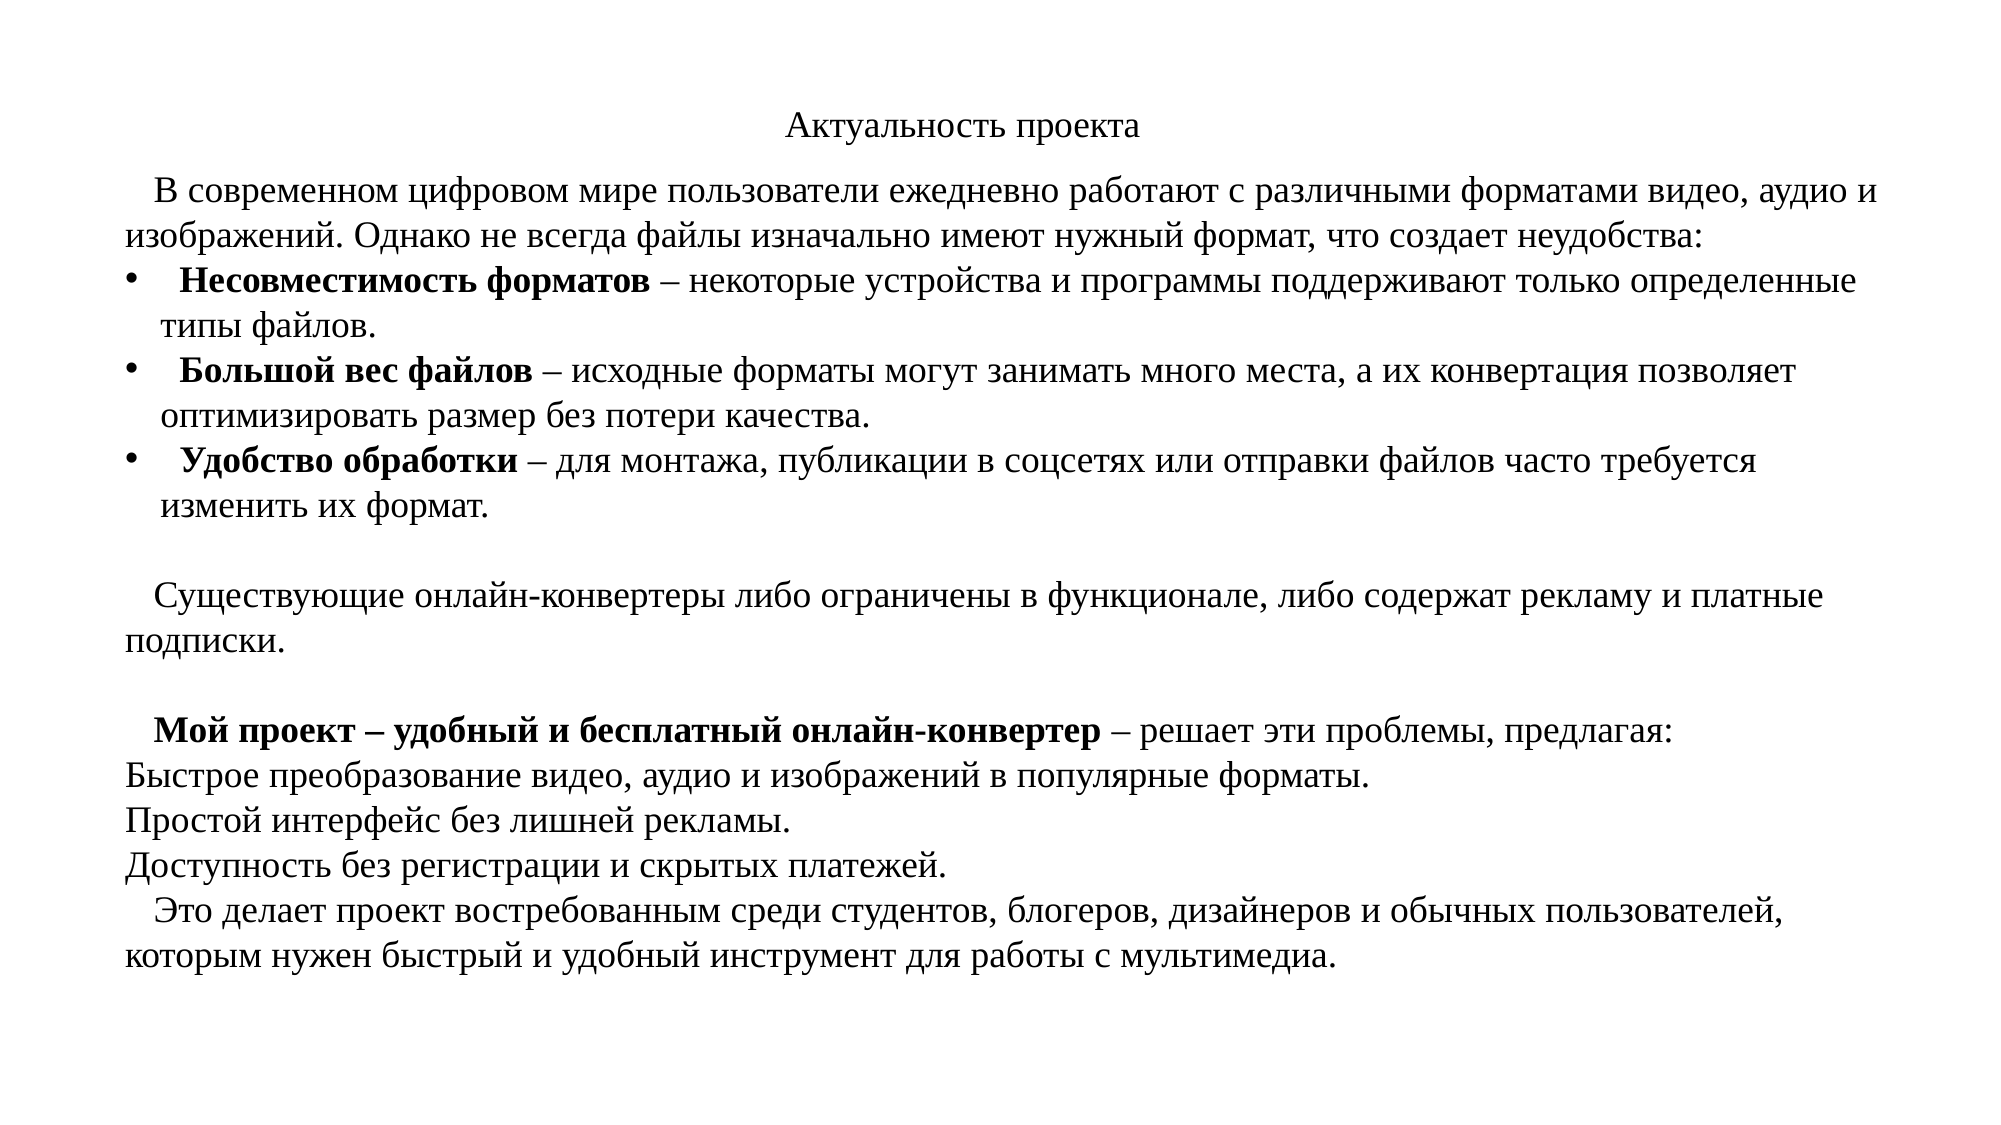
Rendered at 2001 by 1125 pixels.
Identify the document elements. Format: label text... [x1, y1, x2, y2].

text_box В современном цифровом мире пользователи ежедневно работают с различными форматами видео, аудио и изображений. Однако не всегда файлы изначально имеют нужный формат, что создает неудобства: Несовместимость форматов – некоторые устройства и программы поддерживают только определенные типы файлов. Большой вес файлов – исходные форматы могут занимать много места, а их конвертация позволяет оптимизировать размер без потери качества. Удобство обработки – для монтажа, публикации в соцсетях или отправки файлов часто требуется изменить их формат. Существующие онлайн-конвертеры либо ограничены в функционале, либо содержат рекламу и платные подписки. Мой проект – удобный и бесплатный онлайн-конвертер – решает эти проблемы, предлагая: Быстрое преобразование видео, аудио и изображений в популярные форматы. Простой интерфейс без лишней рекламы. Доступность без регистрации и скрытых платежей. Это делает проект востребованным среди студентов, блогеров, дизайнеров и обычных пользователей, которым нужен быстрый и удобный инструмент для работы с мультимедиа. [125, 162, 1888, 975]
title Актуальность проекта [208, 87, 1145, 162]
